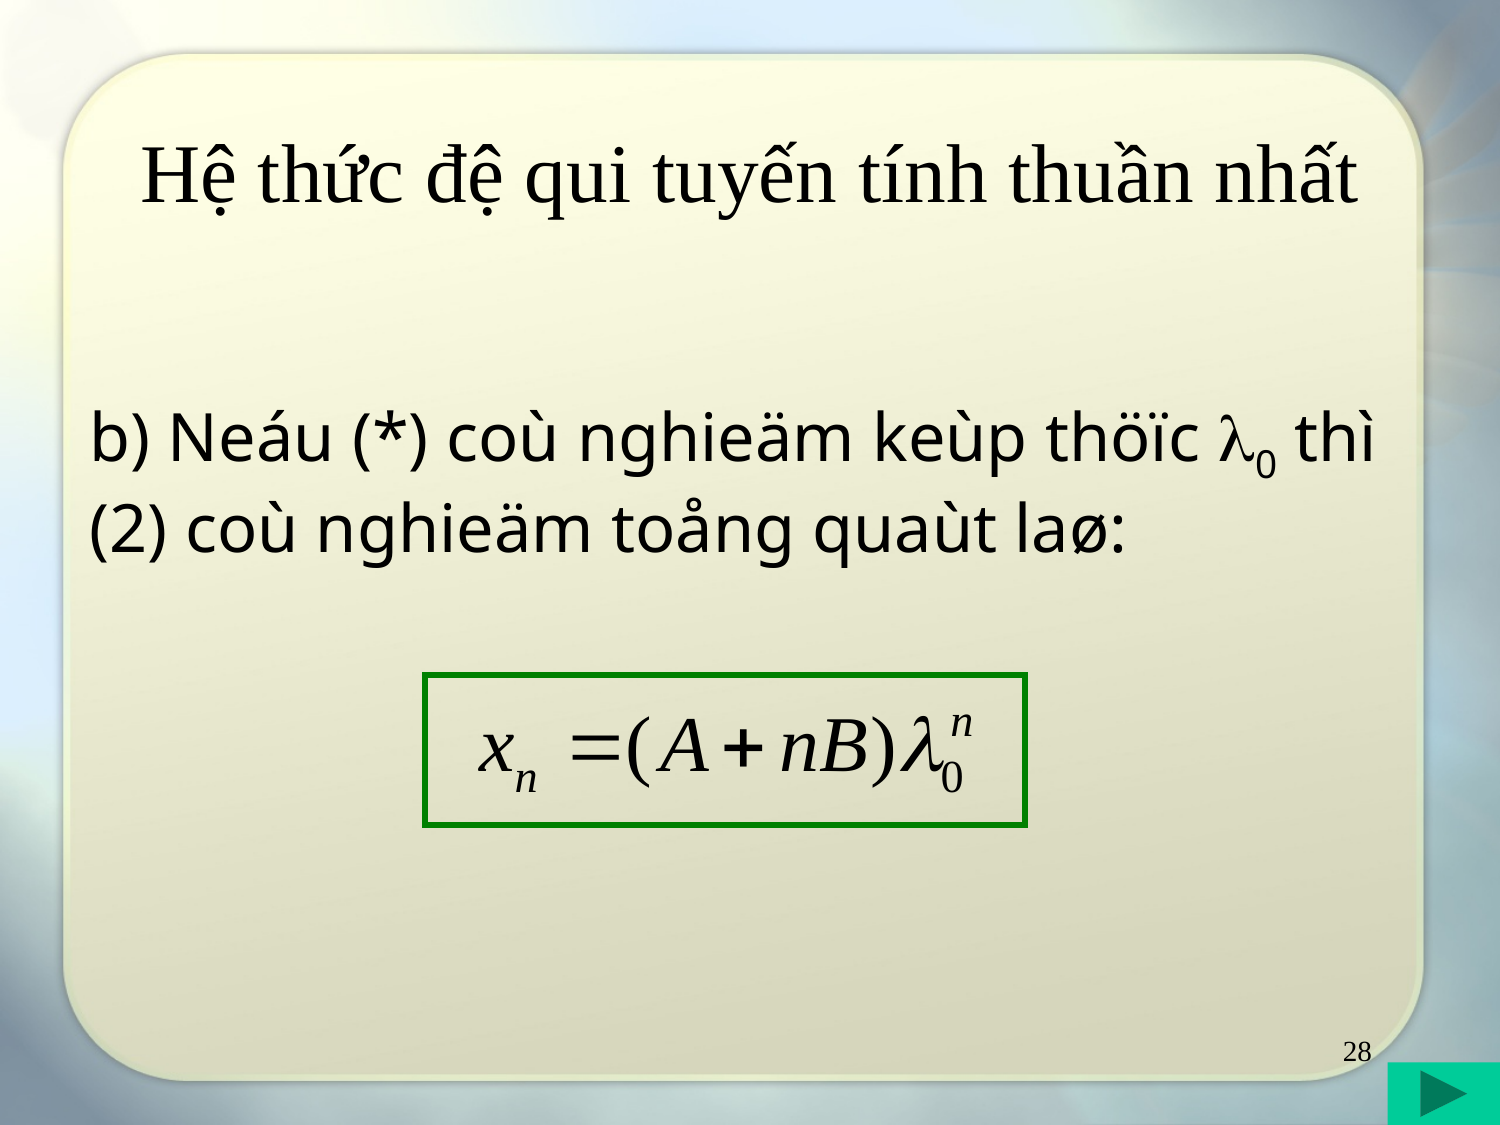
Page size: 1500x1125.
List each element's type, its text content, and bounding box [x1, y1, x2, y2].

text_box [1387, 1062, 1500, 1125]
title Hệ thức đệ qui tuyến tính thuần nhất [112, 74, 1388, 263]
text_box b) Neáu (*) coù nghieäm keùp thöïc 0 thì (2) coù nghieäm toång quaùt laø: [74, 387, 1413, 574]
slide_number 28 [1074, 1024, 1388, 1101]
text_box [424, 674, 1025, 825]
picture [0, 0, 1500, 1125]
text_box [466, 687, 984, 804]
